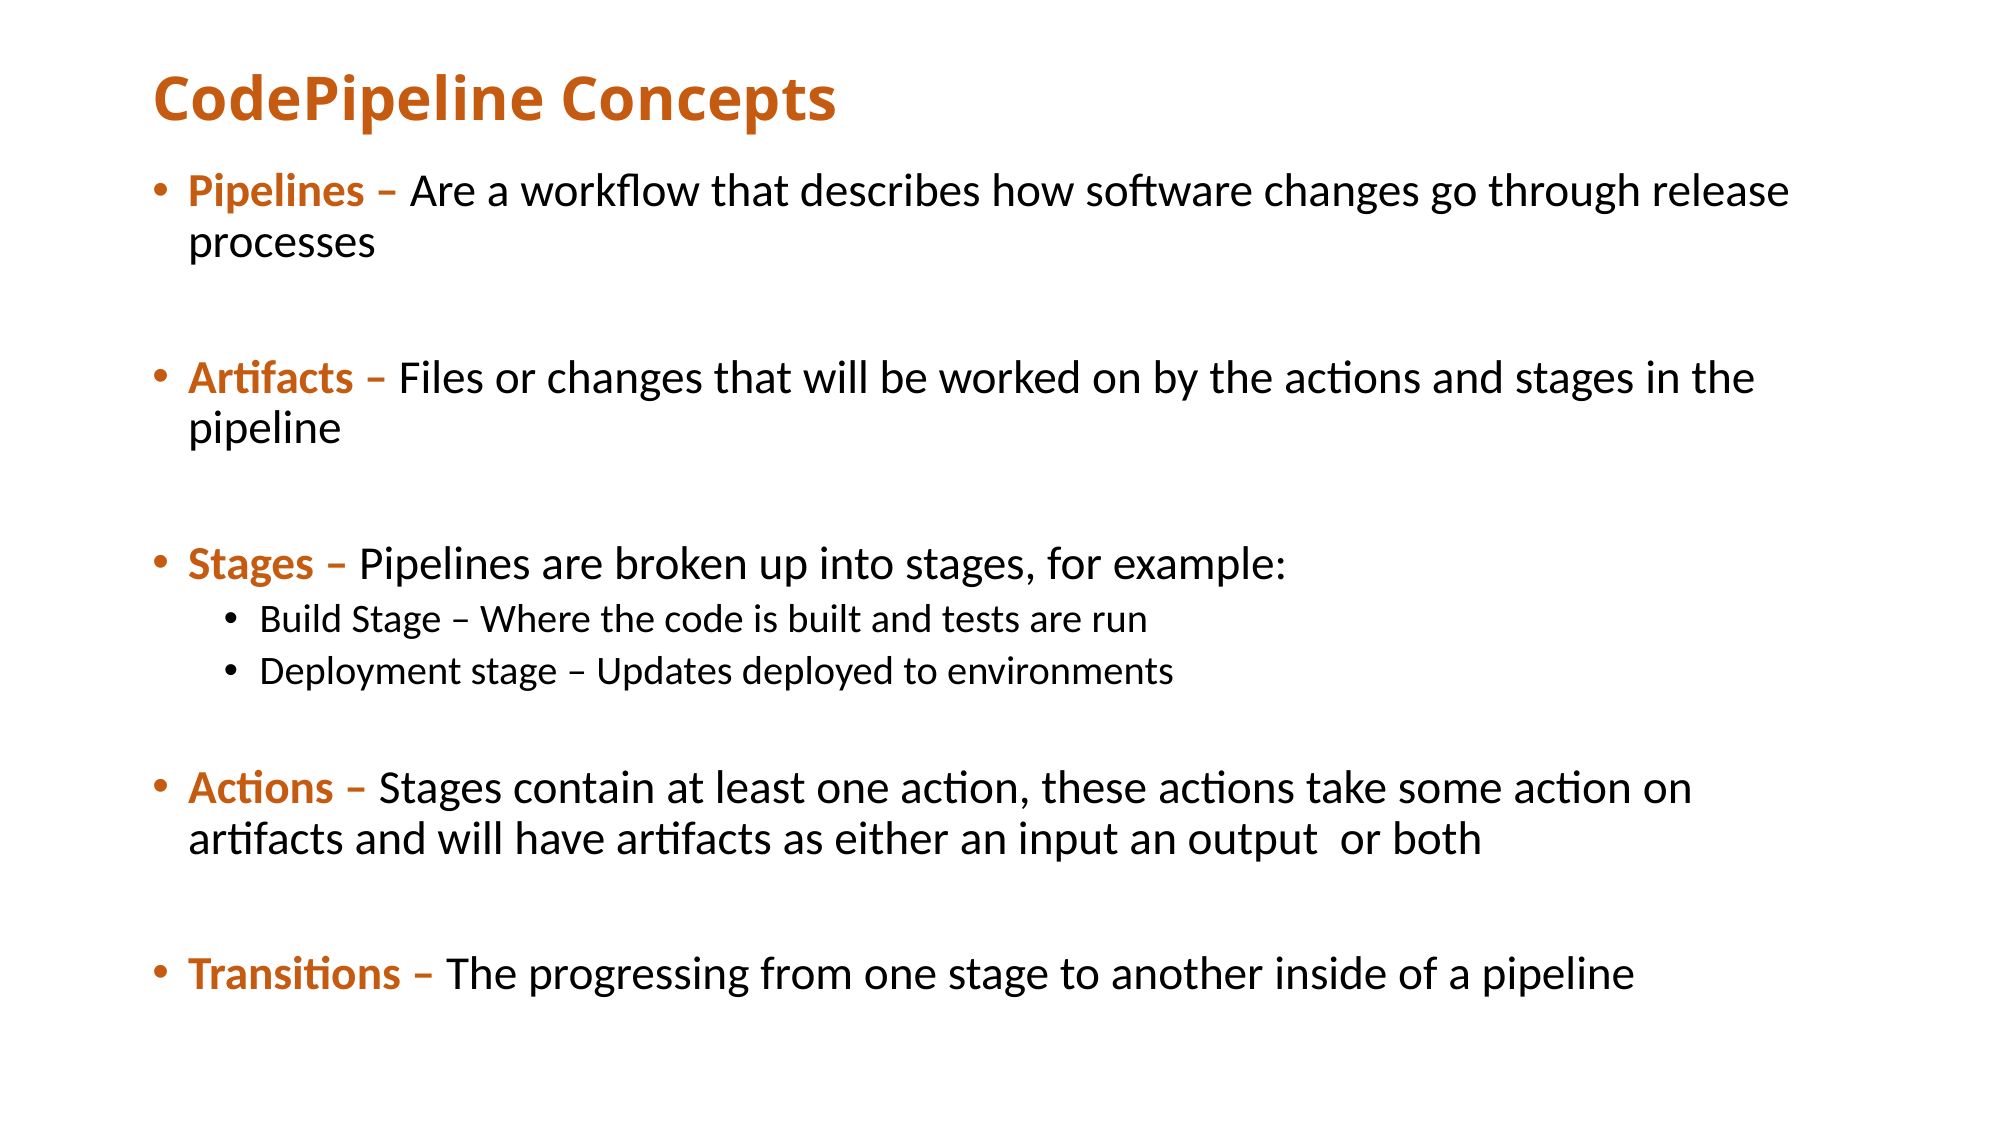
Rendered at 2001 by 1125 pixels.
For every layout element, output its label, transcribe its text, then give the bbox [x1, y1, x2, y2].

title CodePipeline Concepts [137, 59, 1863, 142]
list Pipelines – Are a workflow that describes how software changes go through release processes Artifacts – Files or changes that will be worked on by the actions and stages in the pipeline Stages – Pipelines are broken up into stages, for example: Build Stage – Where the code is built and tests are run Deployment stage – Updates deployed to environments Actions – Stages contain at least one action, these actions take some action on artifacts and will have artifacts as either an input an output or both Transitions – The progressing from one stage to another inside of a pipeline [137, 158, 1863, 1014]
